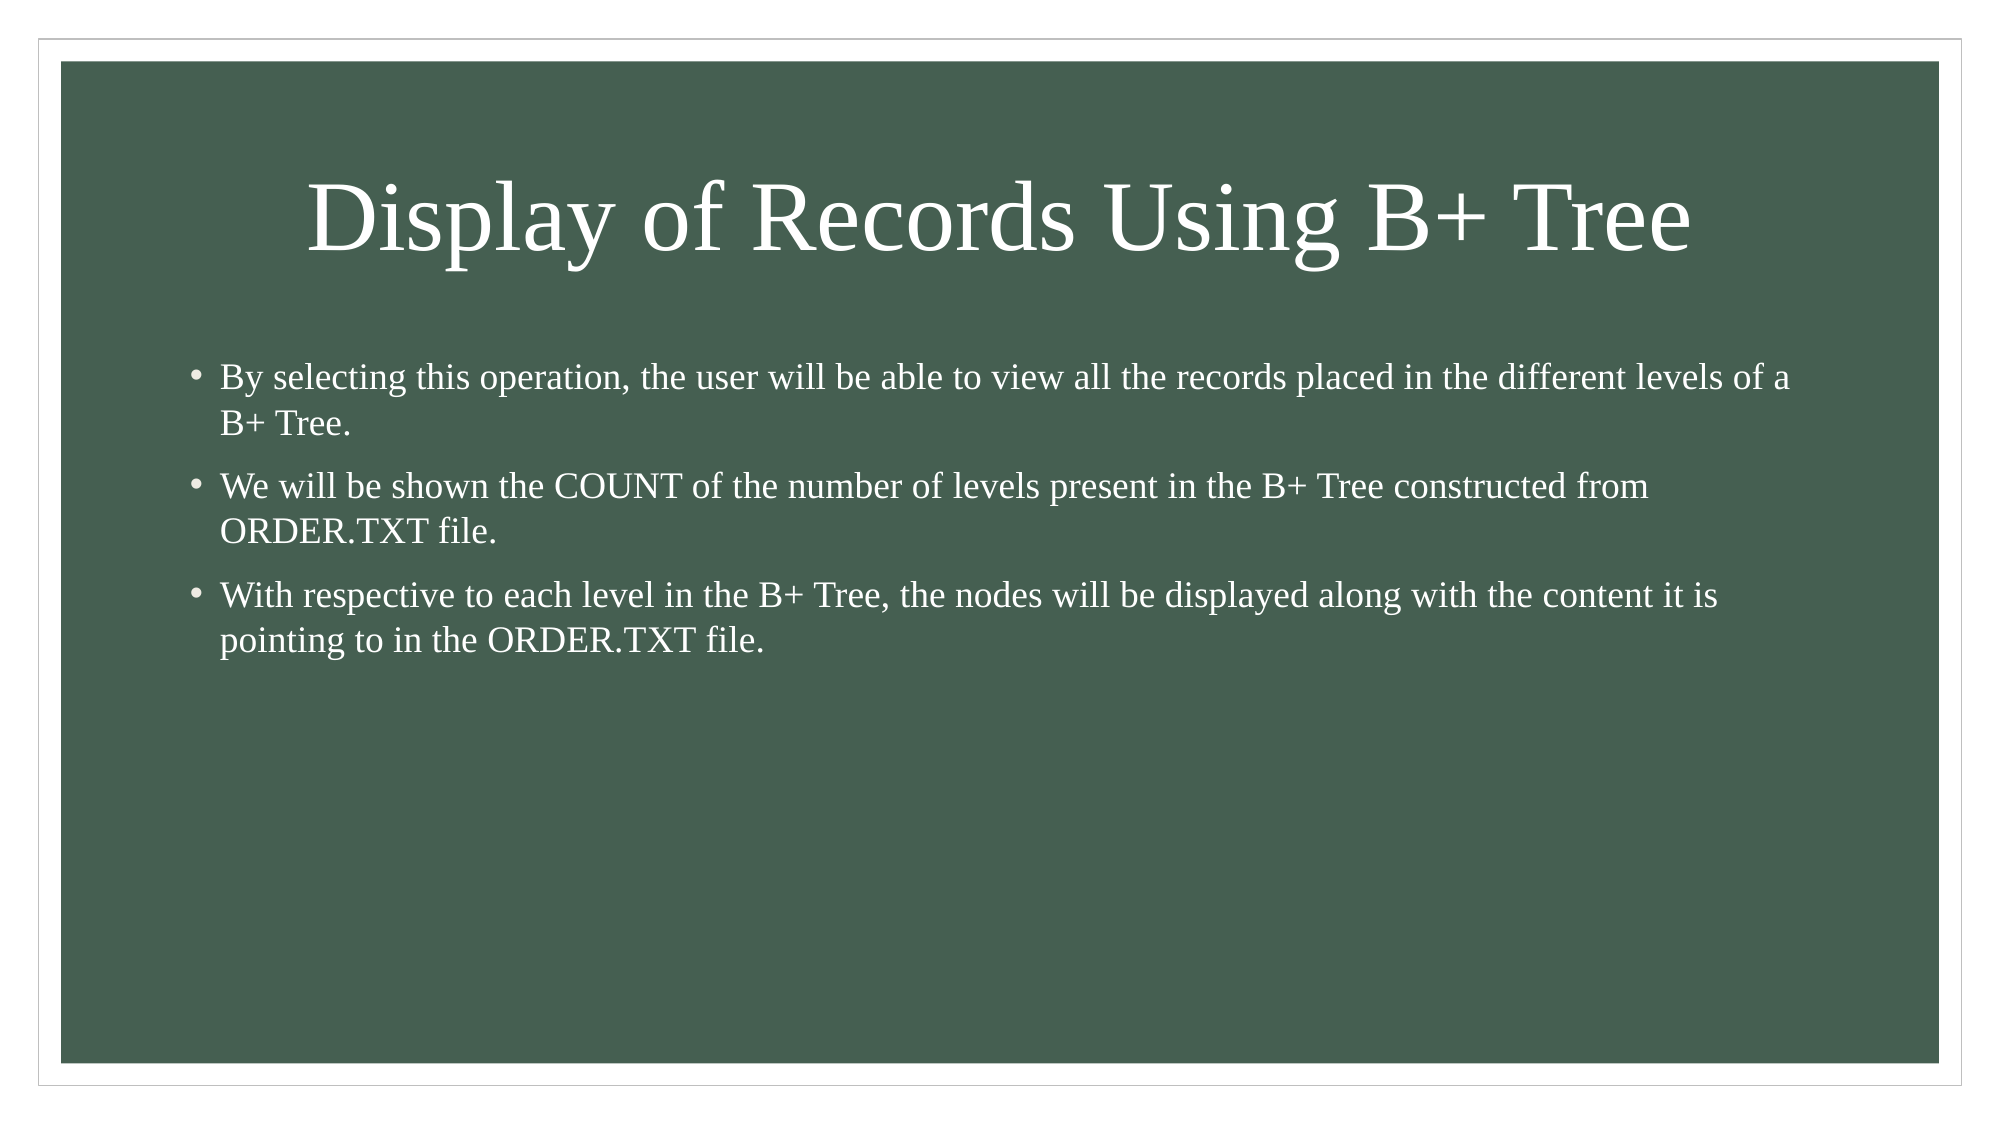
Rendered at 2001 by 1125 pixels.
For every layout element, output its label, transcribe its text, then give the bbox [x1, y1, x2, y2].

list By selecting this operation, the user will be able to view all the records placed in the different levels of a B+ Tree. We will be shown the COUNT of the number of levels present in the B+ Tree constructed from ORDER.TXT file. With respective to each level in the B+ Tree, the nodes will be displayed along with the content it is pointing to in the ORDER.TXT file. [174, 345, 1825, 990]
title Display of Records Using B+ Tree [174, 105, 1825, 331]
